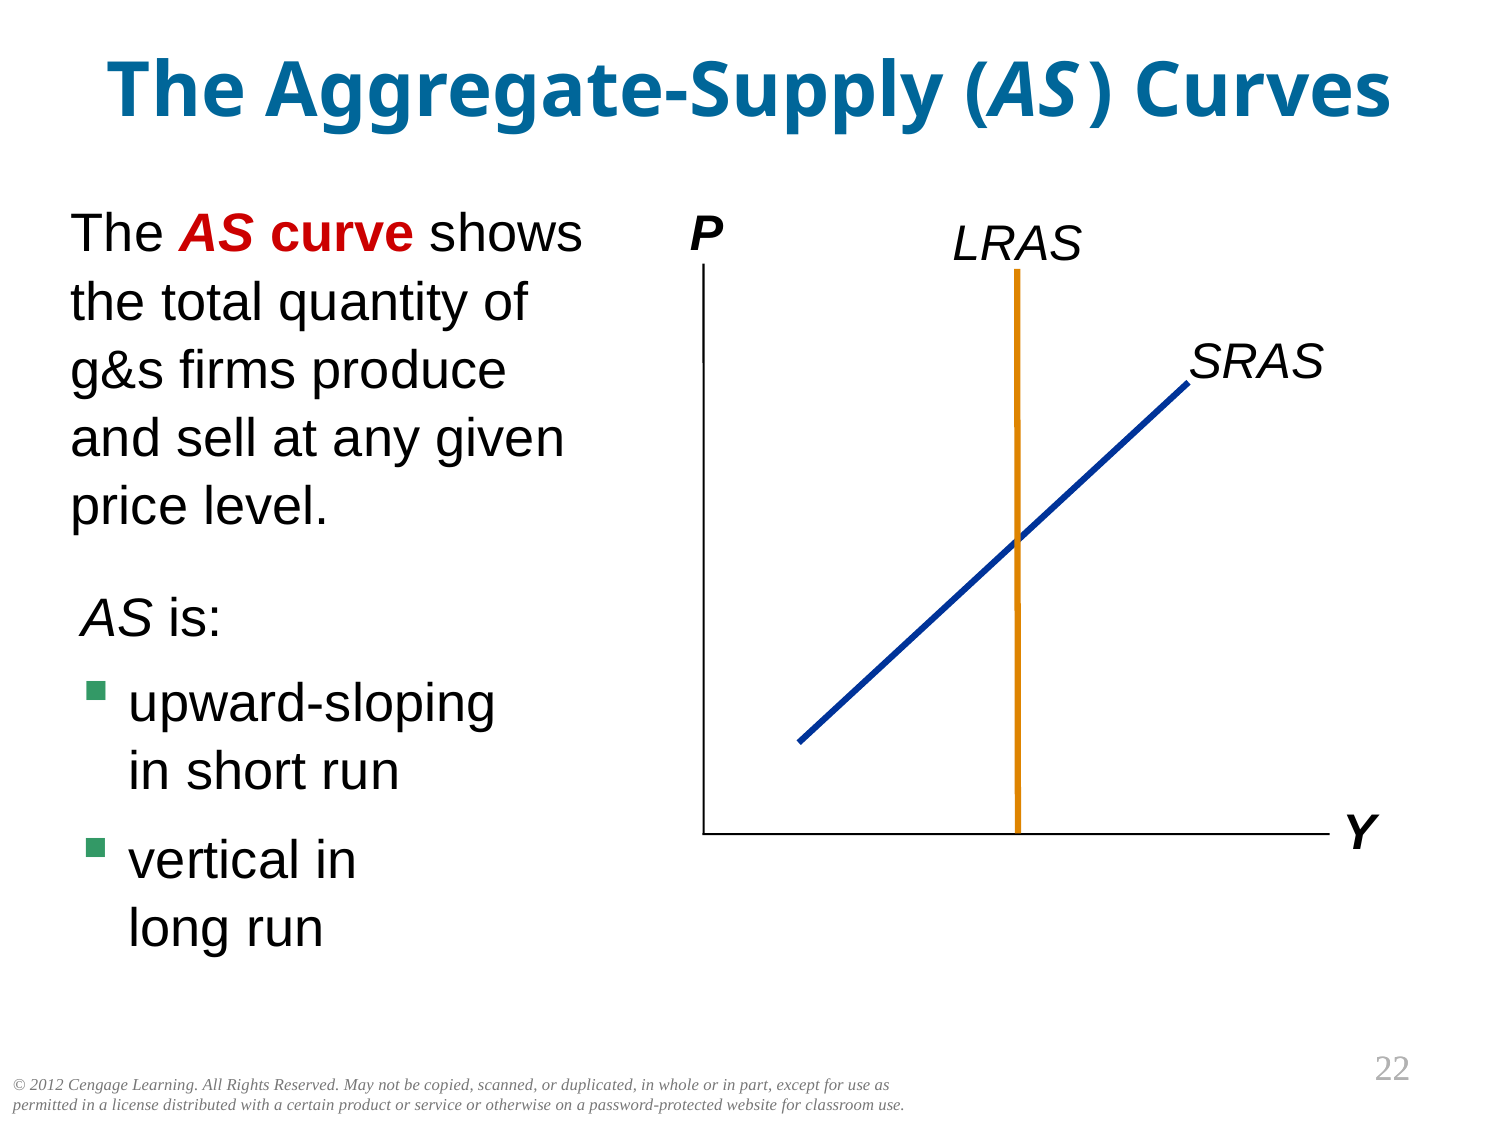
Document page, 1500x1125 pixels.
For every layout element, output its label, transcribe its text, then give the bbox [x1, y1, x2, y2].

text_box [671, 193, 1398, 868]
text_box AS is: upward-sloping in short run [66, 571, 597, 810]
text_box vertical in long run [65, 813, 426, 971]
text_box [920, 202, 1115, 834]
list The AS curve shows the total quantity of g&s firms produce and sell at any given price level. [55, 186, 617, 563]
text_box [798, 321, 915, 743]
title The Aggregate-Supply (AS ) Curves [0, 32, 1500, 139]
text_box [1119, 321, 1354, 743]
